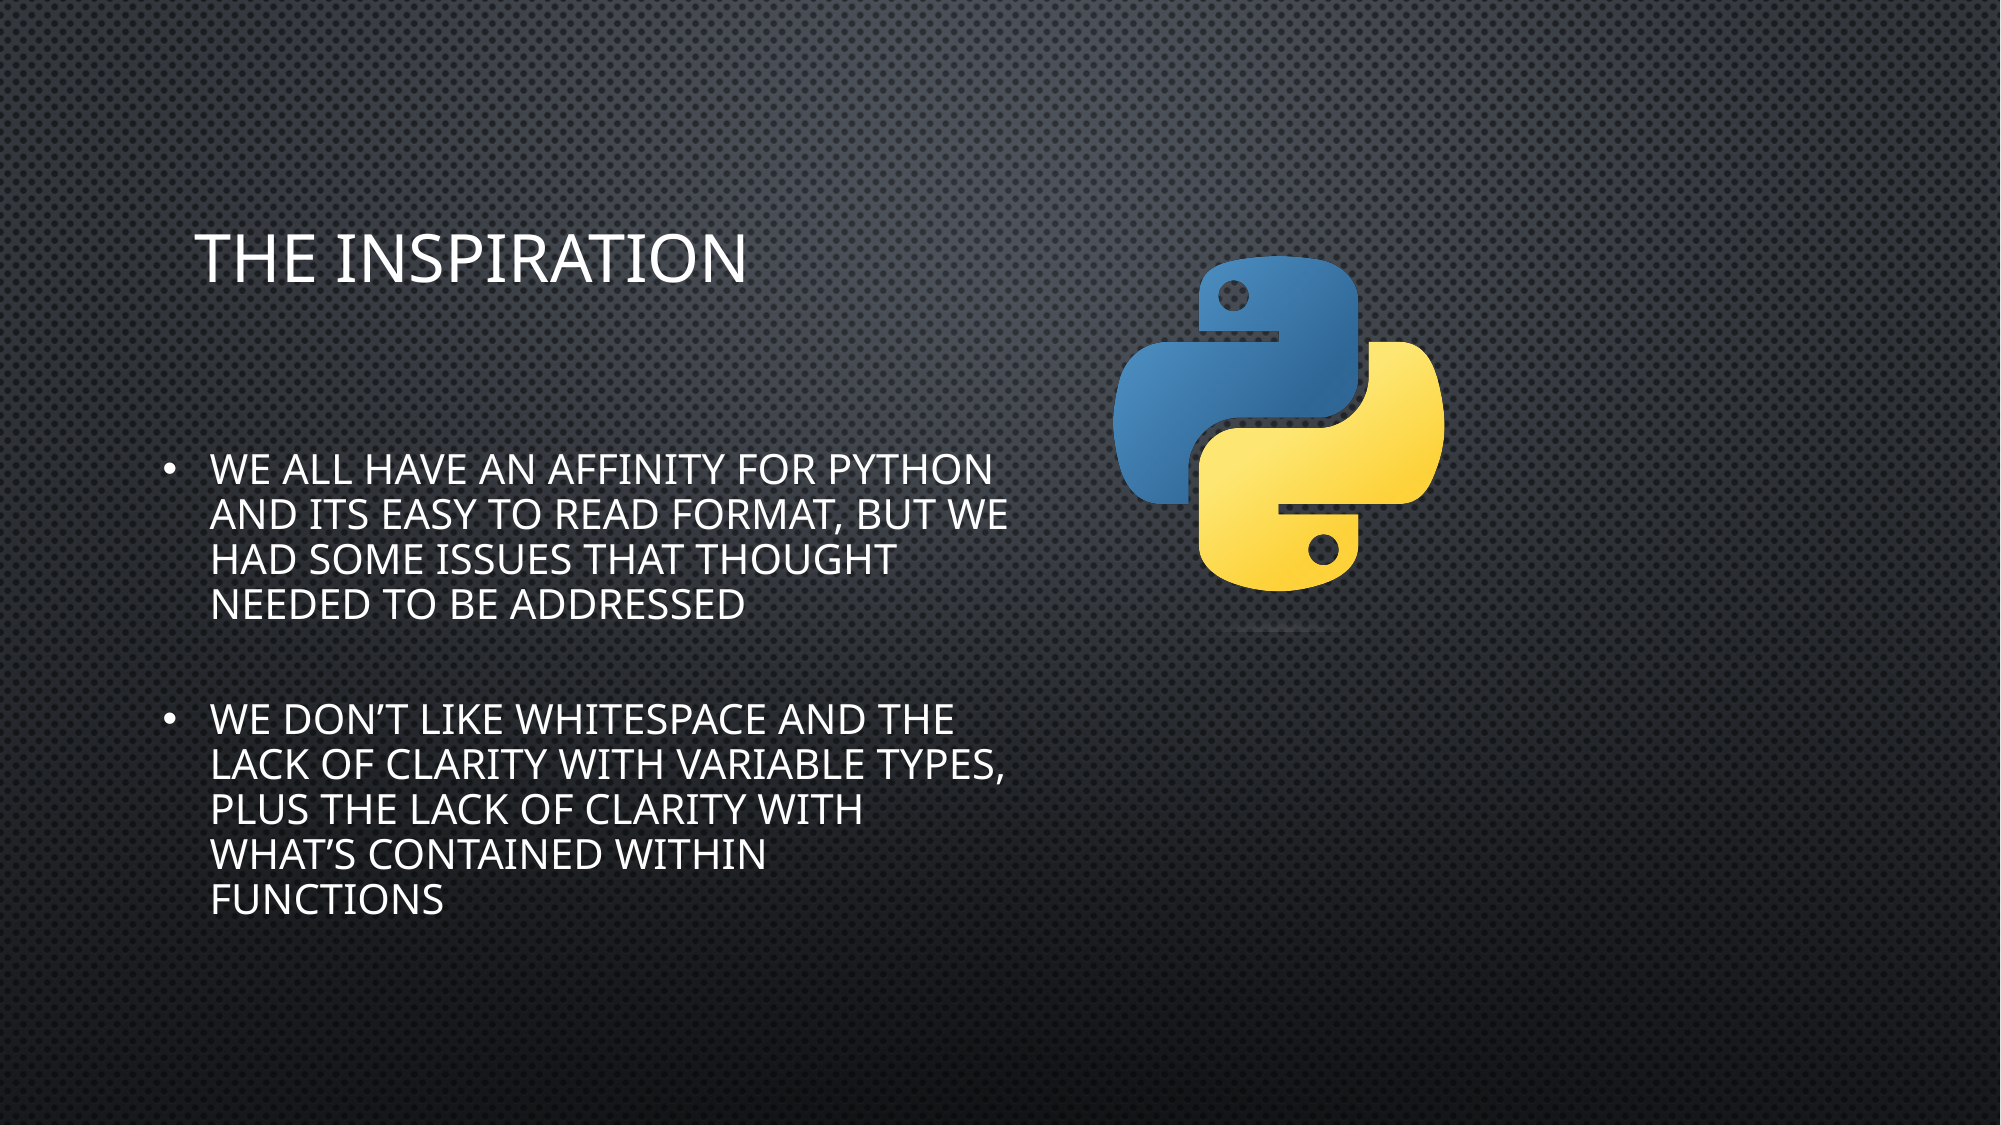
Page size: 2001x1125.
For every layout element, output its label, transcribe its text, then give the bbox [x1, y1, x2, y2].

list We all have an affinity for python and its easy to read format, but we had some issues that thought needed to be addressed We don’t like whitespace and the lack of clarity with variable types, plus the lack of clarity with what’s contained within functions [154, 436, 1019, 935]
title The inspiration [186, 99, 1813, 413]
picture [0, 0, 2001, 1125]
